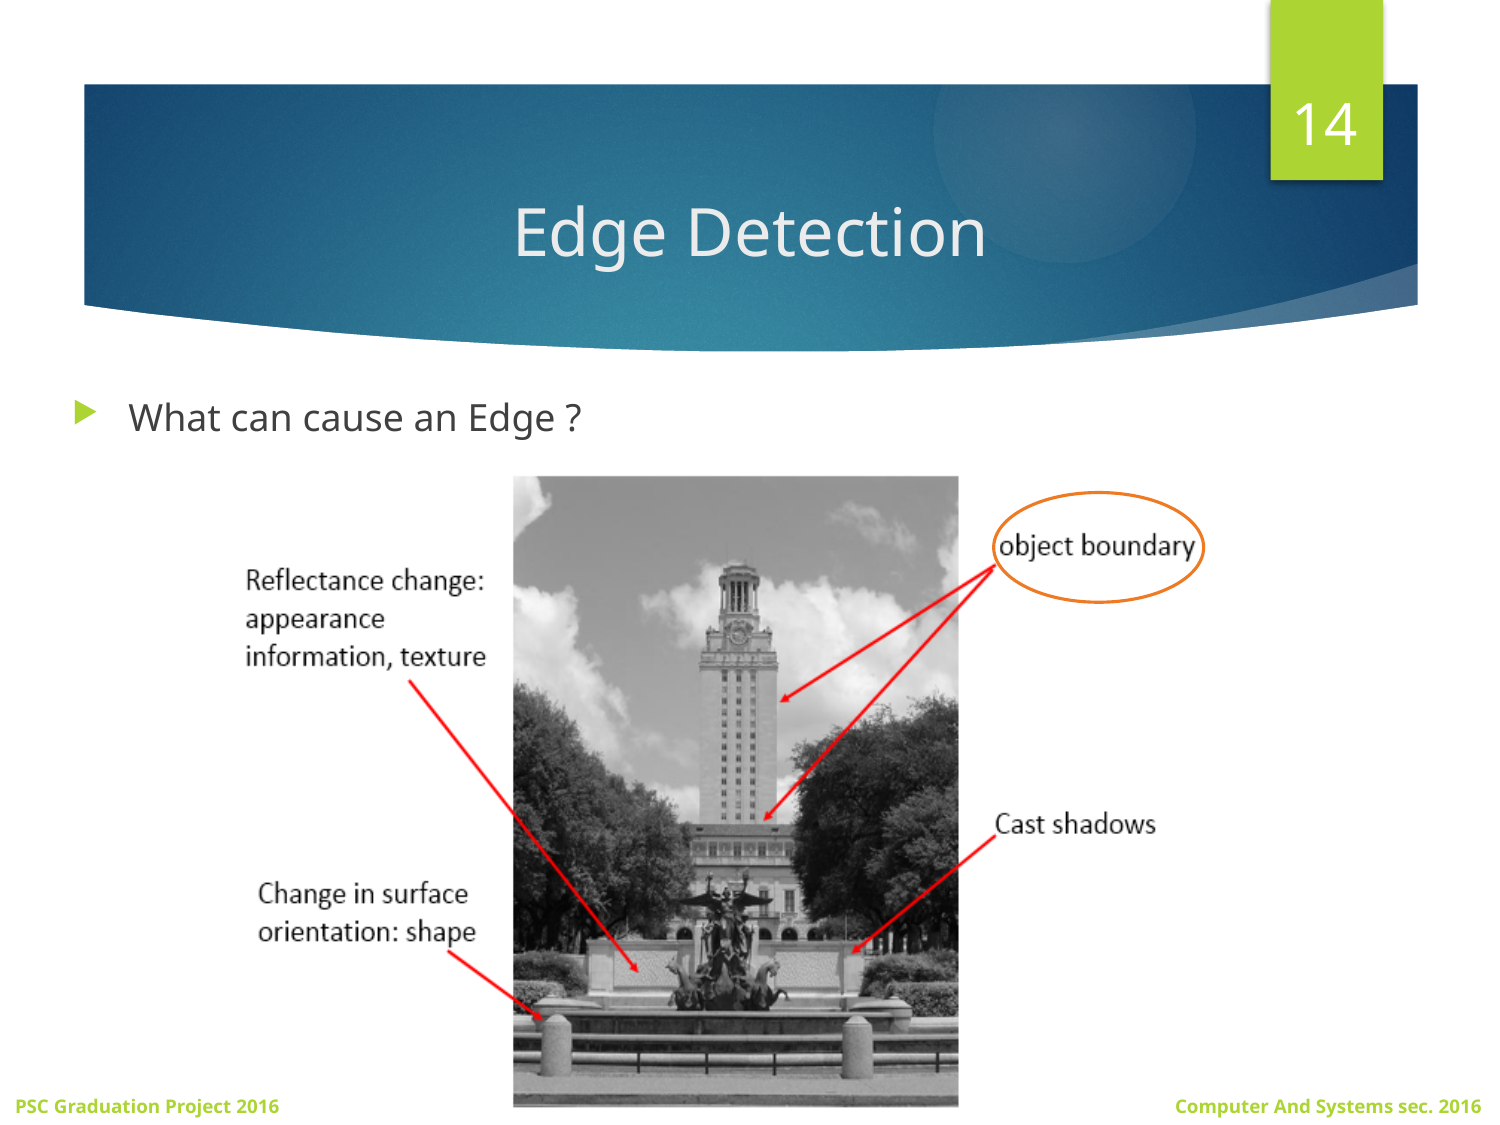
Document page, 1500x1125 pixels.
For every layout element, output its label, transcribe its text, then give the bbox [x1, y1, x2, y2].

footer PSC Graduation Project 2016 [0, 1087, 220, 1125]
text_box Computer And Systems sec. 2016 [1213, 1087, 1500, 1125]
slide_number 14 [1259, 48, 1390, 175]
list What can cause an Edge ? [57, 386, 1059, 495]
title Edge Detection [230, 171, 1271, 288]
picture [226, 459, 1209, 1125]
